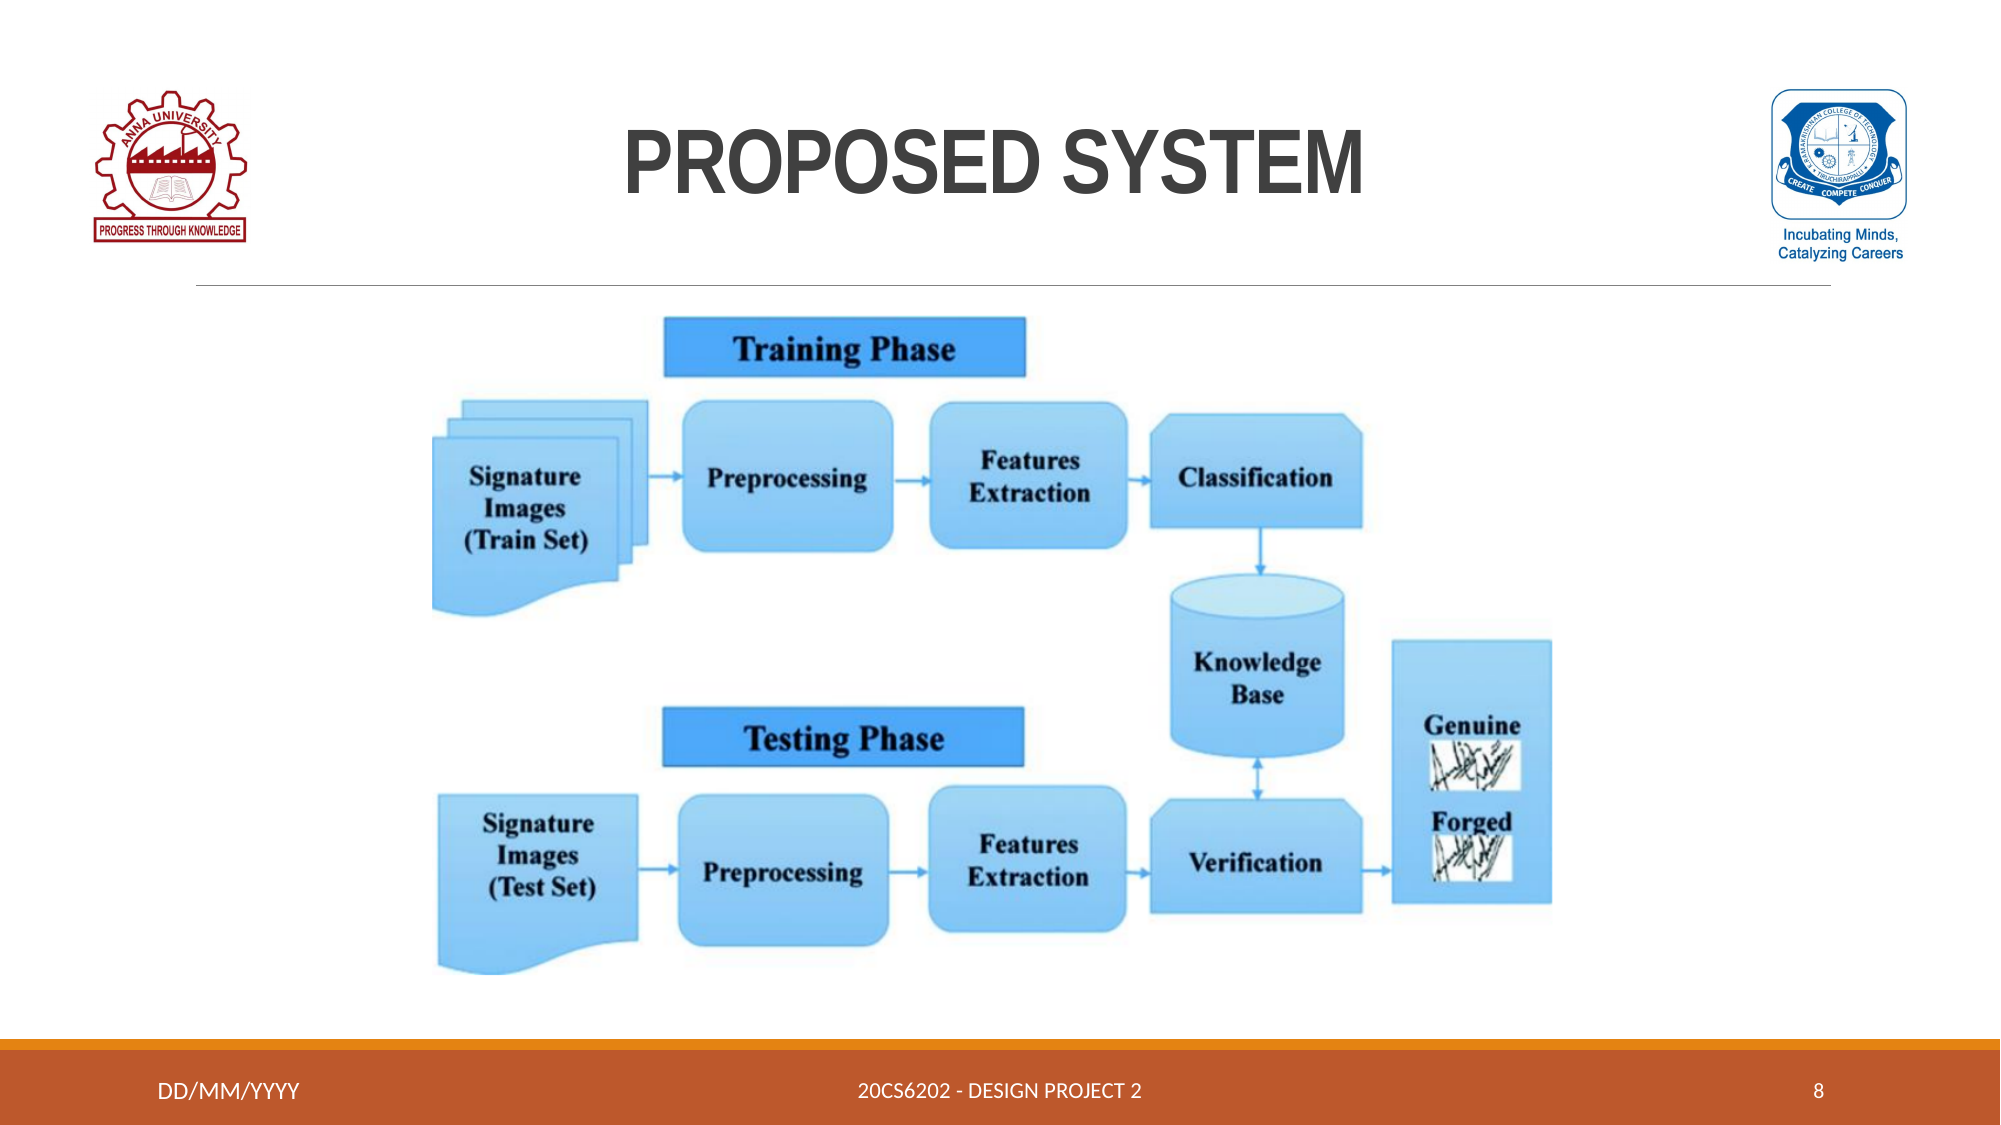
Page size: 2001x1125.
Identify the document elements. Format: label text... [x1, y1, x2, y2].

footer 20CS6202 - DESIGN PROJECT 2 [604, 1059, 1396, 1120]
text_box DD/MM/YYYY [142, 1066, 532, 1112]
slide_number 8 [1624, 1059, 1840, 1120]
picture [1770, 86, 1909, 265]
title PROPOSED SYSTEM [180, 47, 1830, 285]
picture [89, 86, 251, 245]
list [288, 305, 1733, 992]
